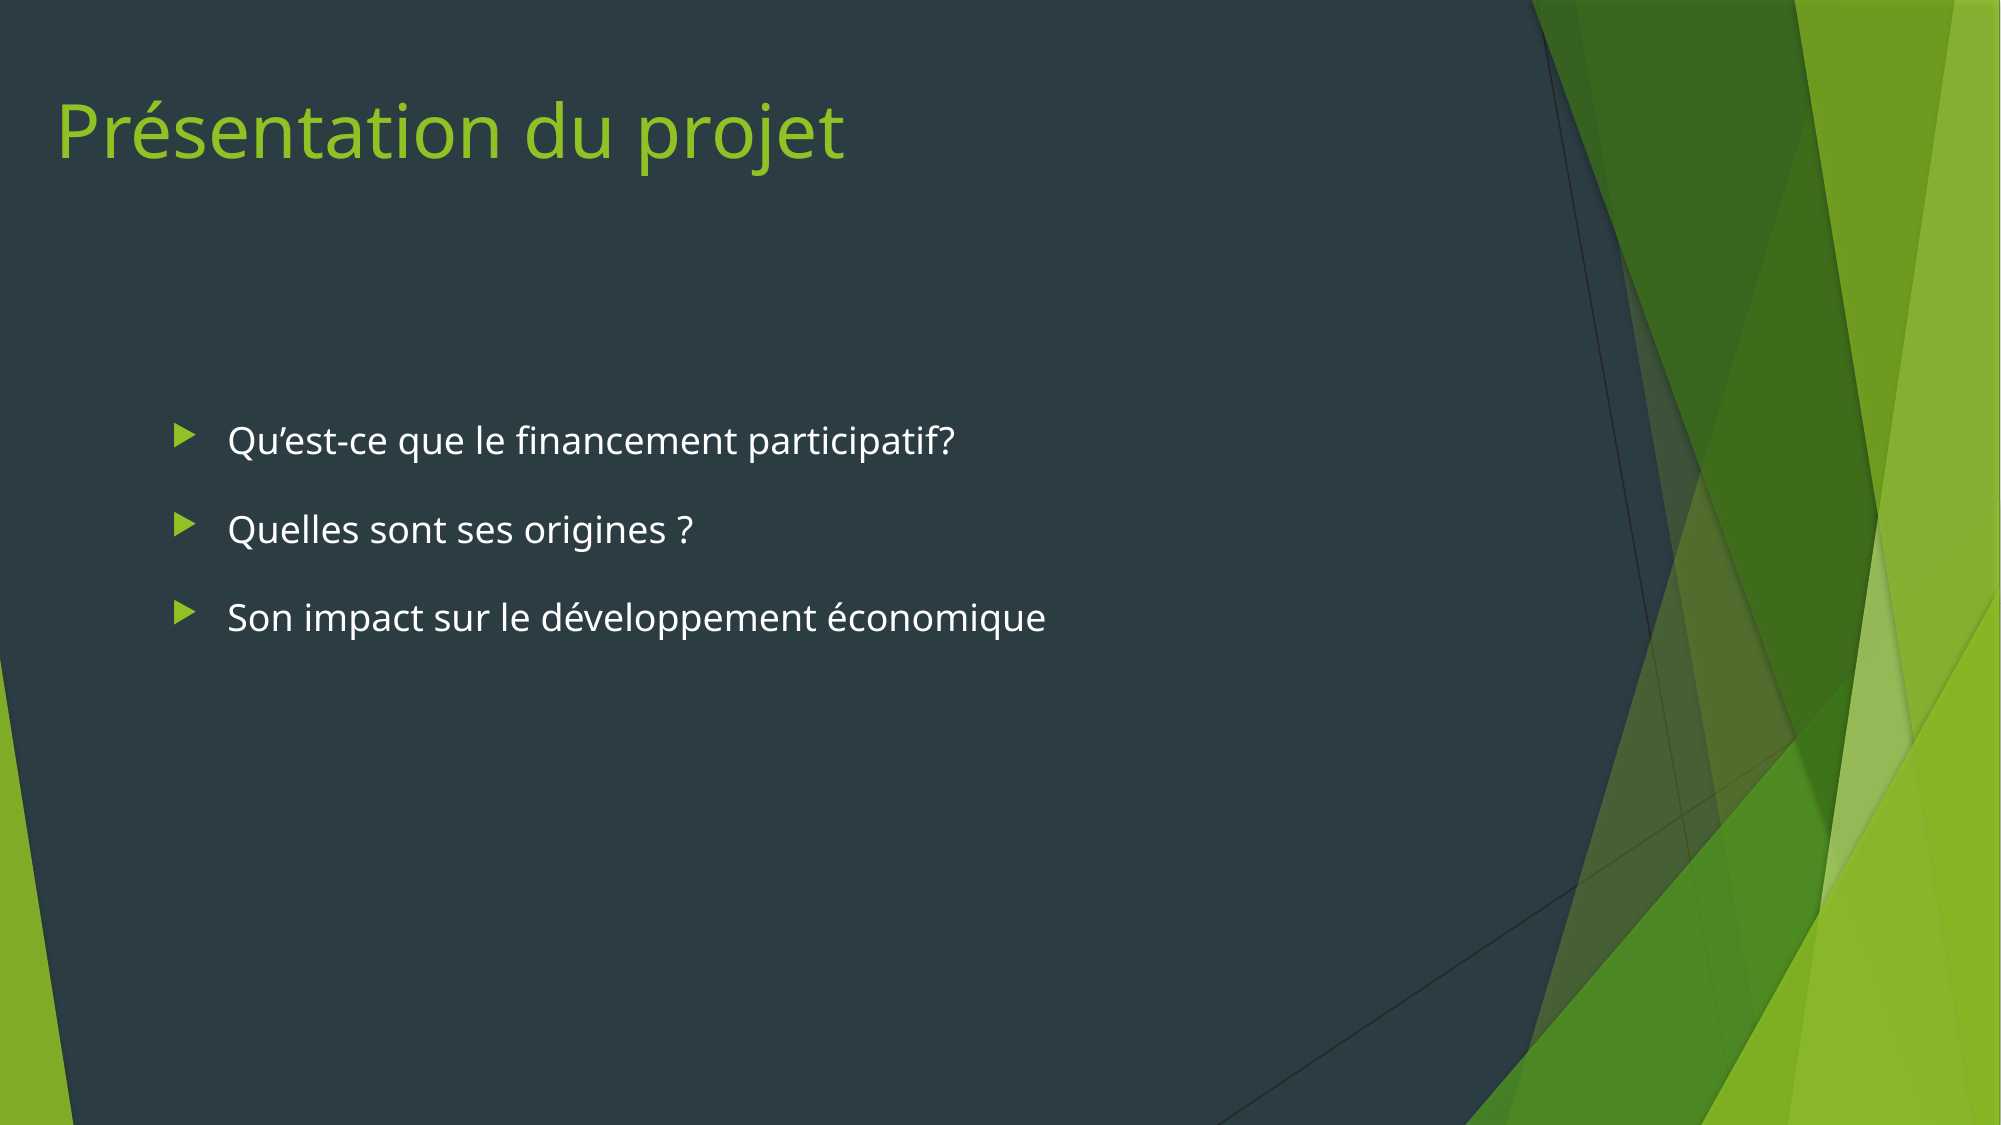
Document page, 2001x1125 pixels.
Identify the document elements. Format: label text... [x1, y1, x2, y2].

text_box Qu’est-ce que le financement participatif? Quelles sont ses origines ? Son impact sur le développement économique [156, 387, 1431, 798]
text_box Présentation du projet [40, 76, 1723, 216]
